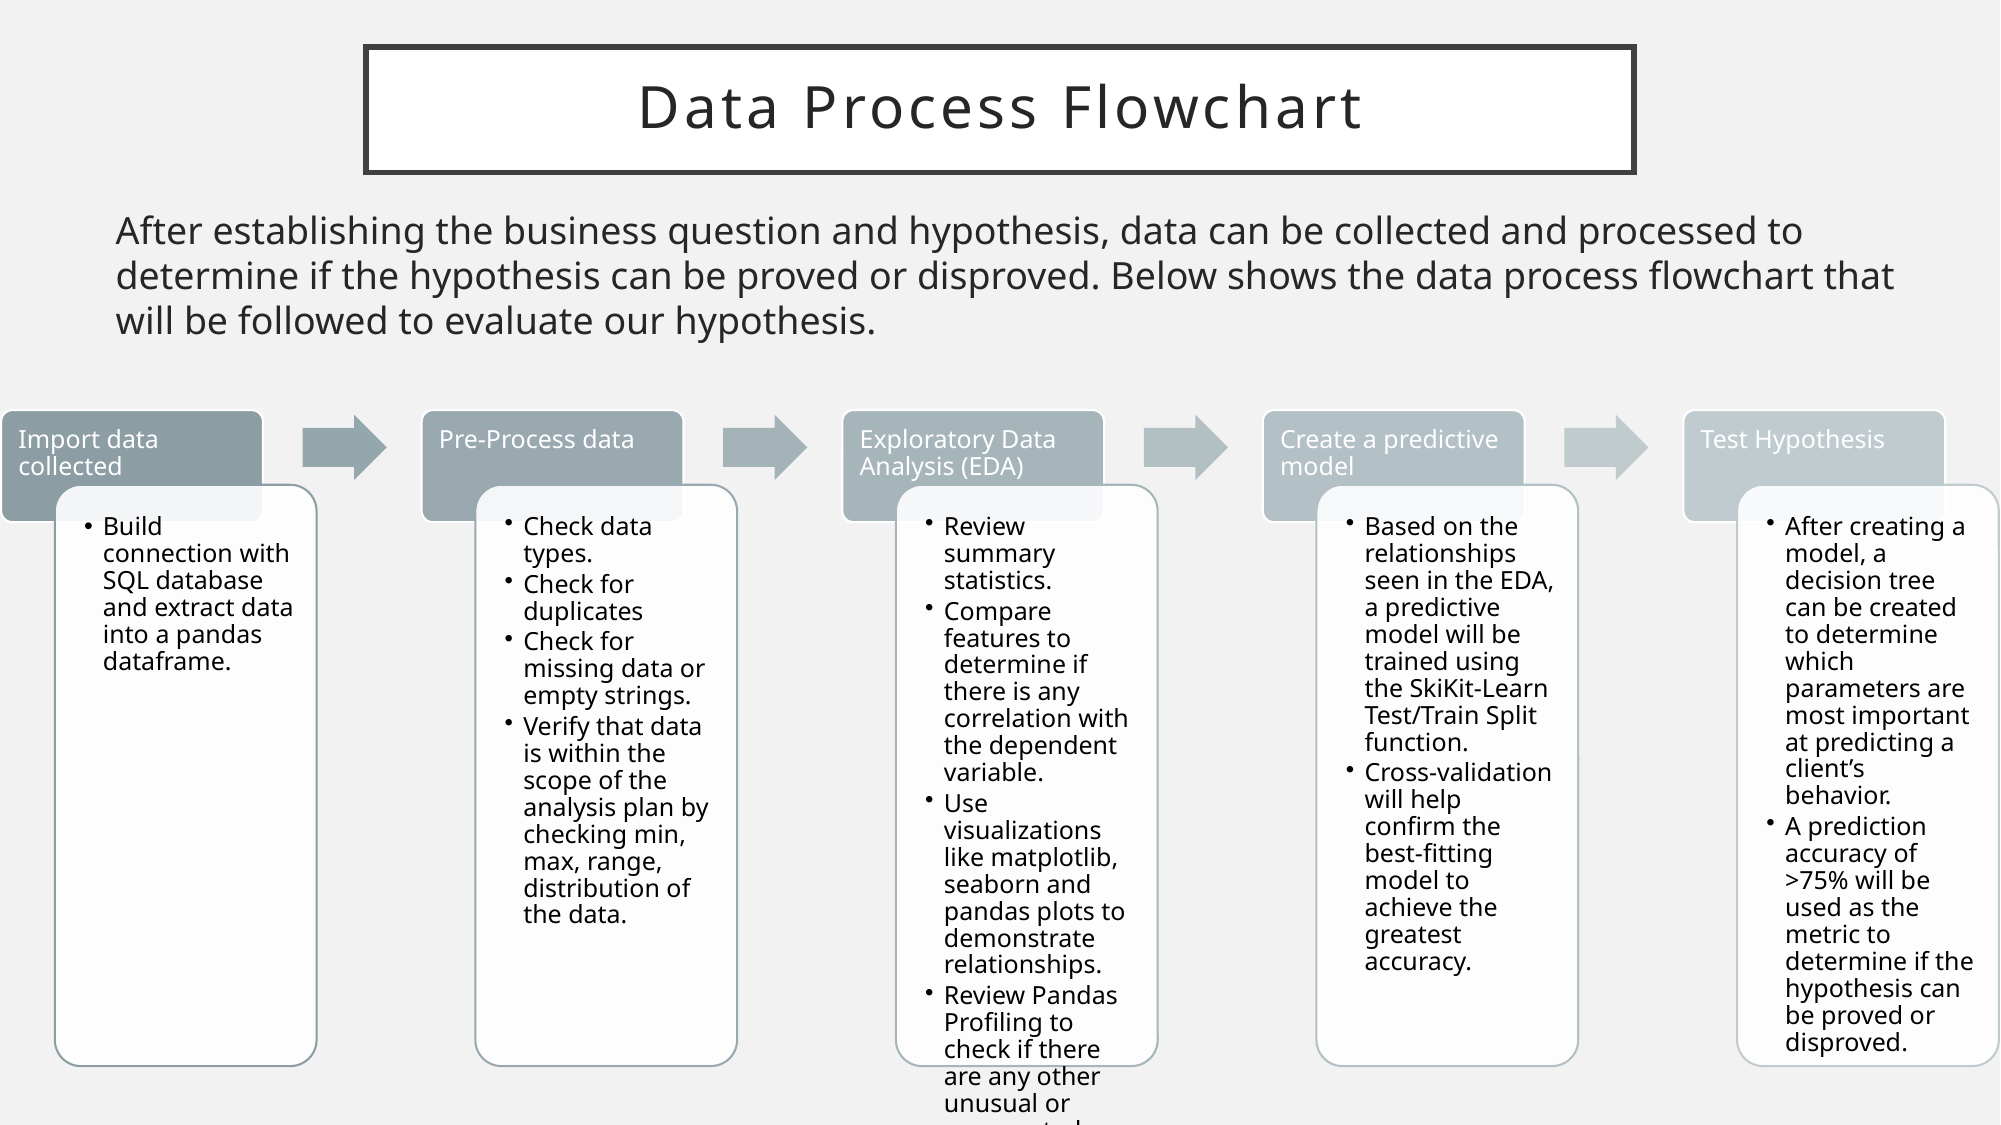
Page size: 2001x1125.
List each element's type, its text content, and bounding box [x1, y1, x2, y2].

title Data Process Flowchart [363, 44, 1637, 175]
list After establishing the business question and hypothesis, data can be collected and processed to determine if the hypothesis can be proved or disproved. Below shows the data process flowchart that will be followed to evaluate our hypothesis. [100, 199, 1929, 370]
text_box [0, 370, 2000, 1107]
